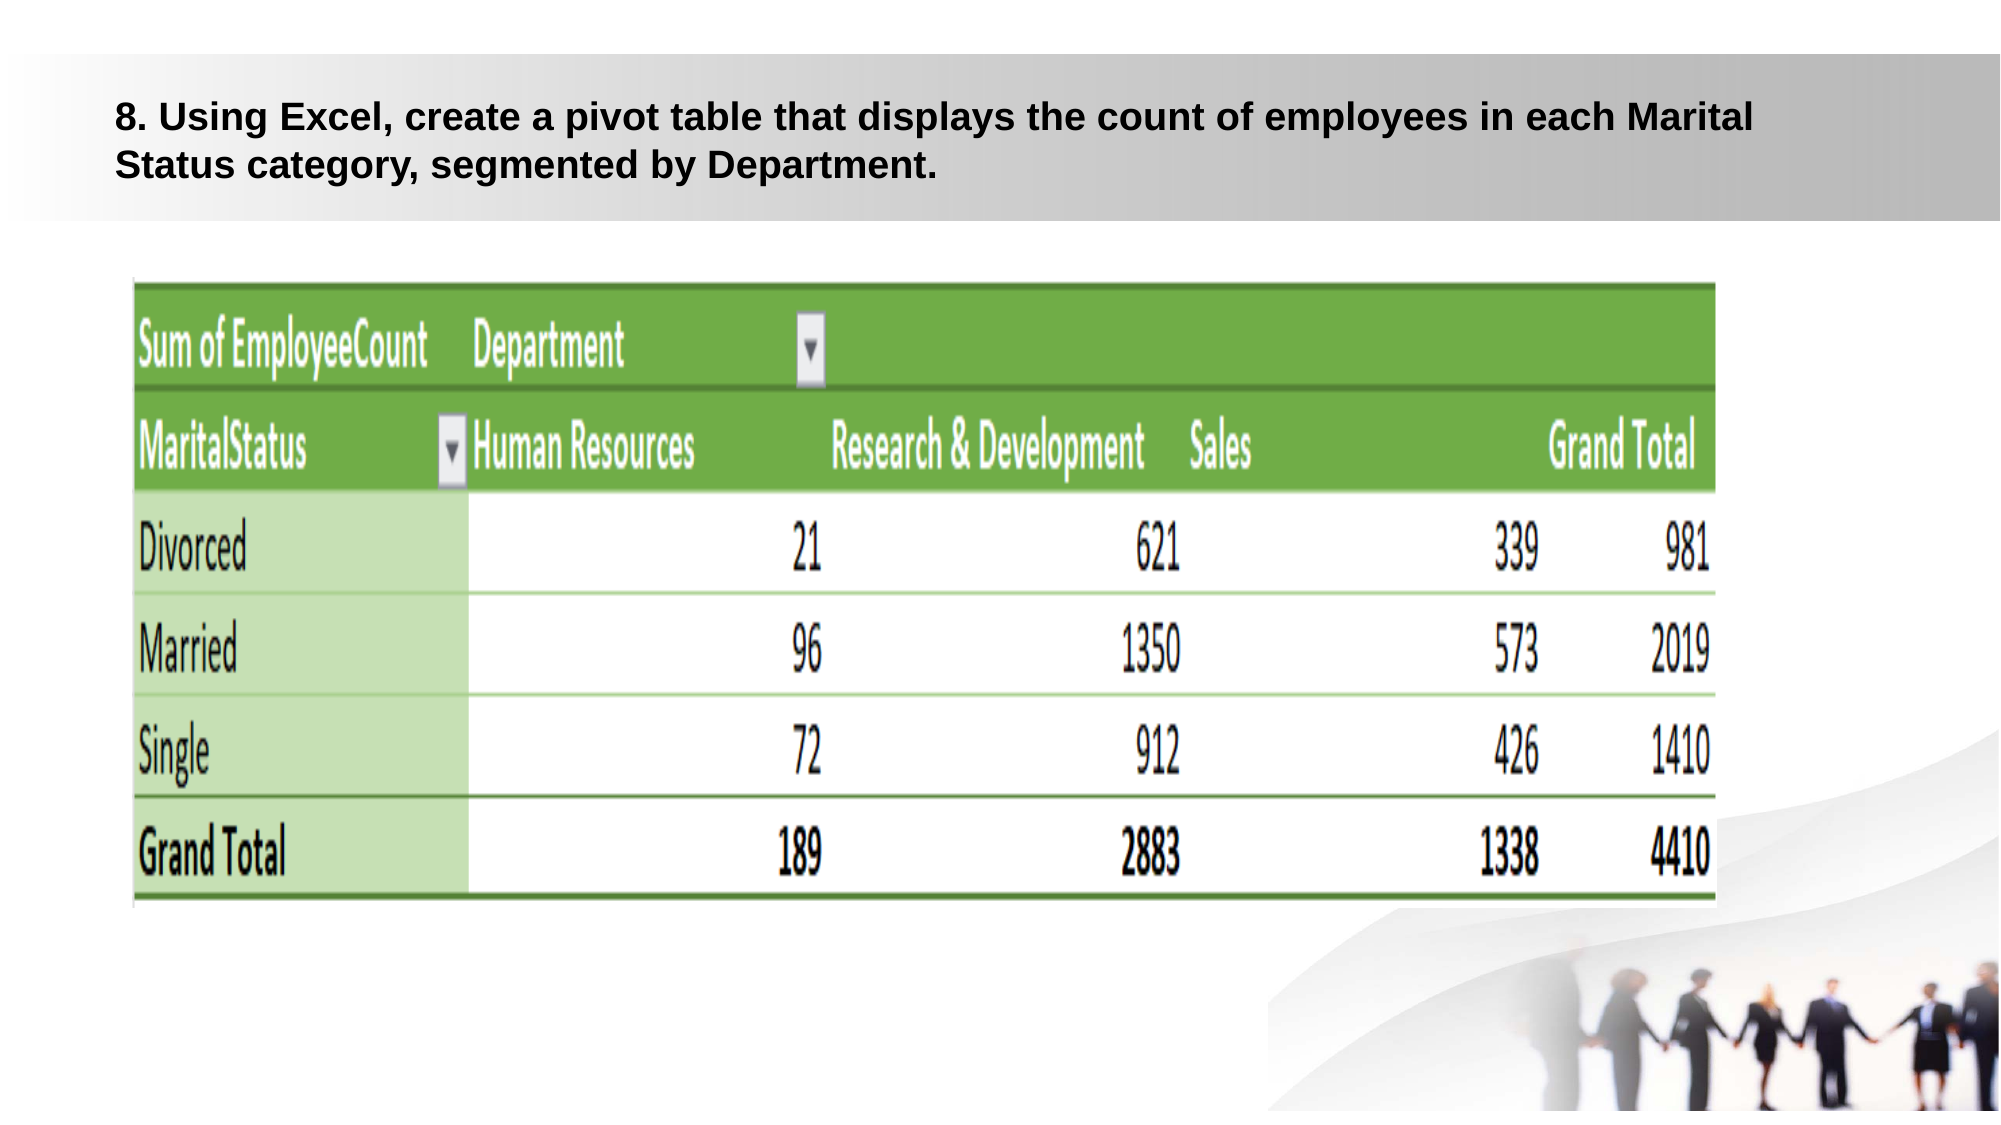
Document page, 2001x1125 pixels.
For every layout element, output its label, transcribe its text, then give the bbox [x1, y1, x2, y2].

picture [1268, 728, 1999, 1111]
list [132, 277, 1717, 908]
title 8. Using Excel, create a pivot table that displays the count of employees in each Marital Status category, segmented by Department. [99, 44, 1901, 233]
